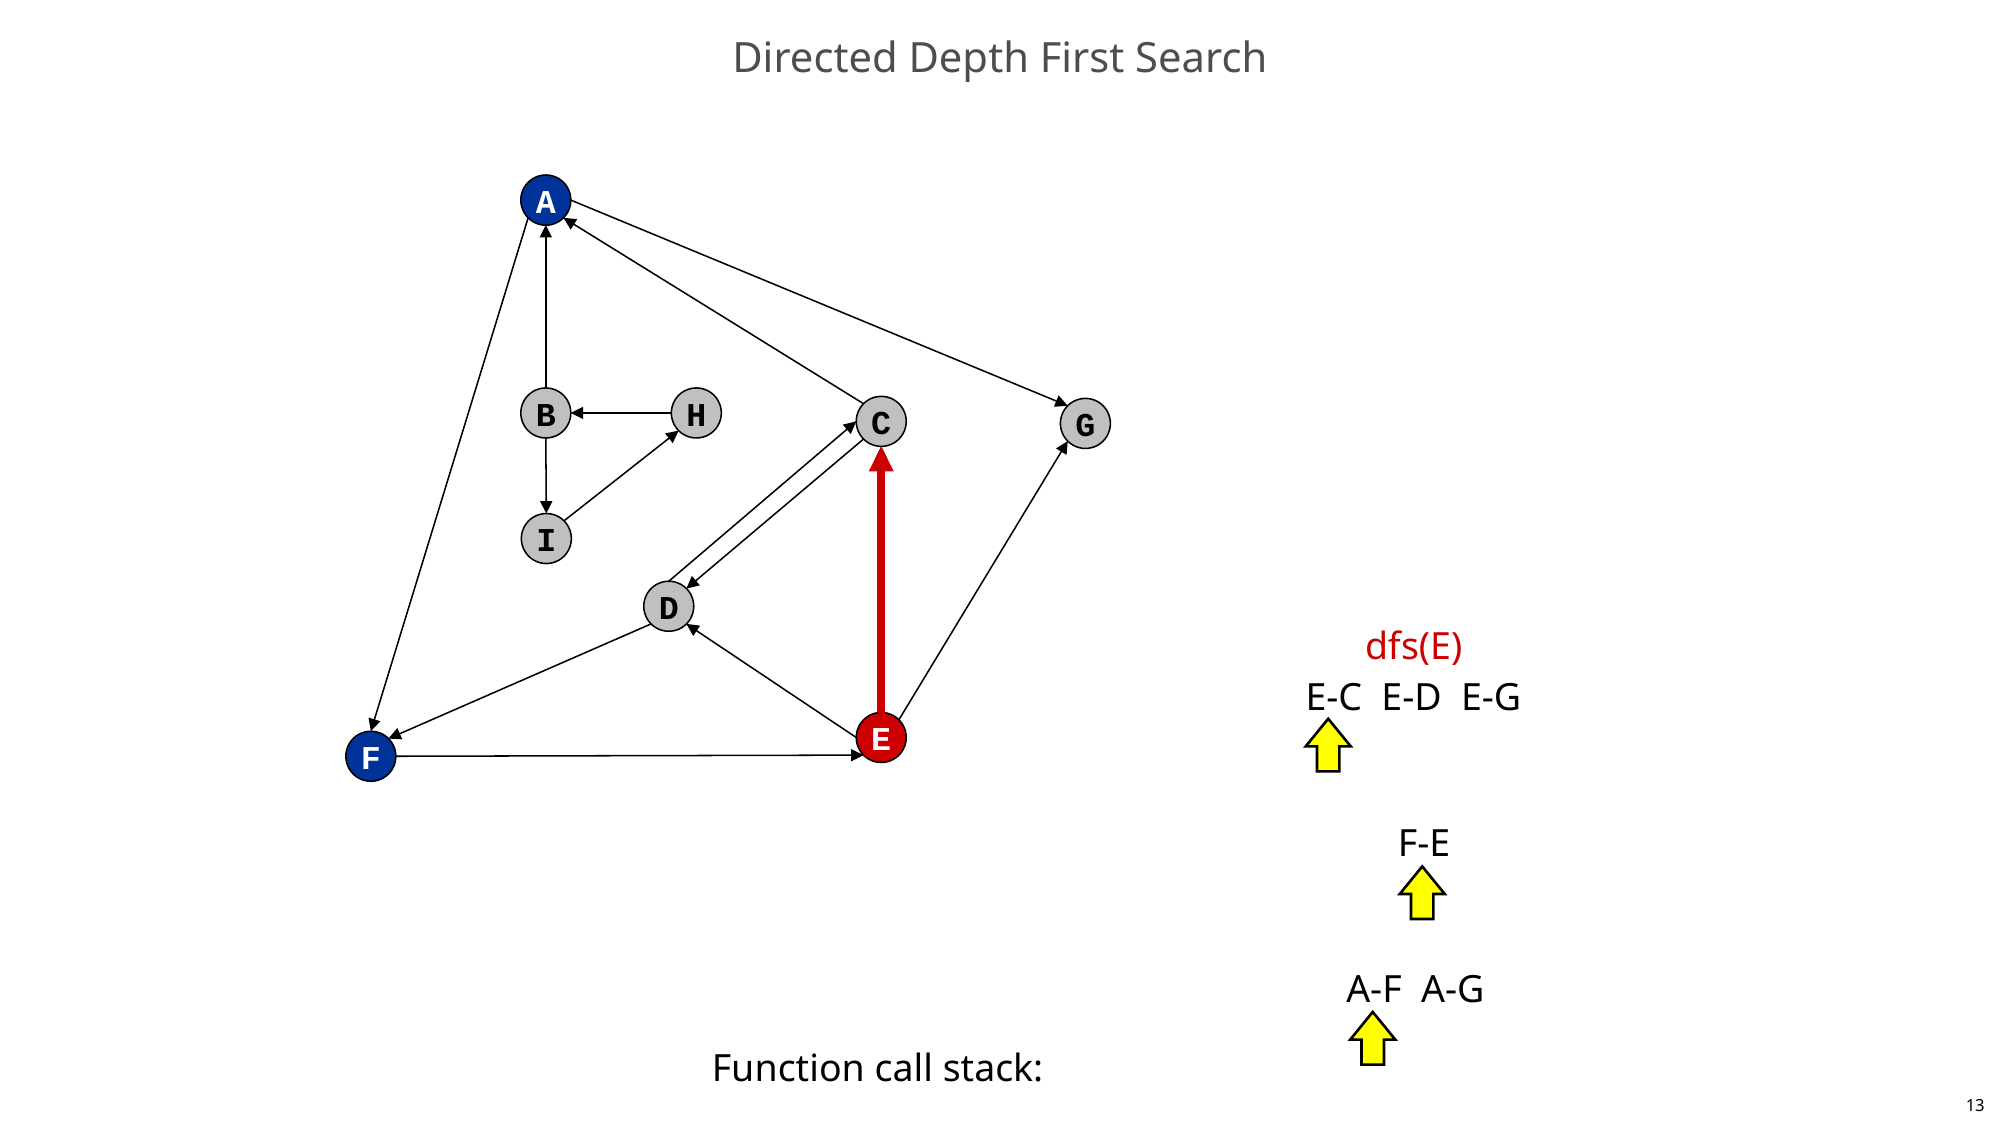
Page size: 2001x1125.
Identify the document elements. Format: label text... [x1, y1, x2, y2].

title Directed Depth First Search [0, 24, 2000, 100]
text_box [370, 217, 529, 732]
text_box Function call stack: [688, 1036, 1067, 1097]
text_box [570, 200, 1068, 406]
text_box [898, 441, 1068, 720]
text_box dfs(E) E-C E-D E-G [1152, 502, 1675, 828]
text_box F [345, 731, 396, 782]
text_box [1305, 718, 1351, 772]
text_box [388, 623, 651, 739]
text_box [1399, 866, 1445, 920]
text_box dfs(F) F-E [1162, 647, 1686, 974]
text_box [563, 430, 679, 521]
text_box H [671, 406, 722, 421]
slide_number 13 [1583, 1087, 2000, 1125]
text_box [668, 421, 857, 582]
text_box G [1060, 398, 1111, 449]
text_box I [529, 513, 572, 564]
text_box D [643, 581, 694, 632]
text_box B [529, 387, 571, 438]
text_box E [856, 712, 907, 763]
text_box dfs(A) A-F A-G [1153, 828, 1677, 1112]
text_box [686, 439, 864, 589]
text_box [686, 623, 857, 738]
text_box A [520, 174, 571, 226]
text_box C [856, 406, 907, 447]
text_box [1350, 1011, 1396, 1065]
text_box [563, 217, 570, 404]
